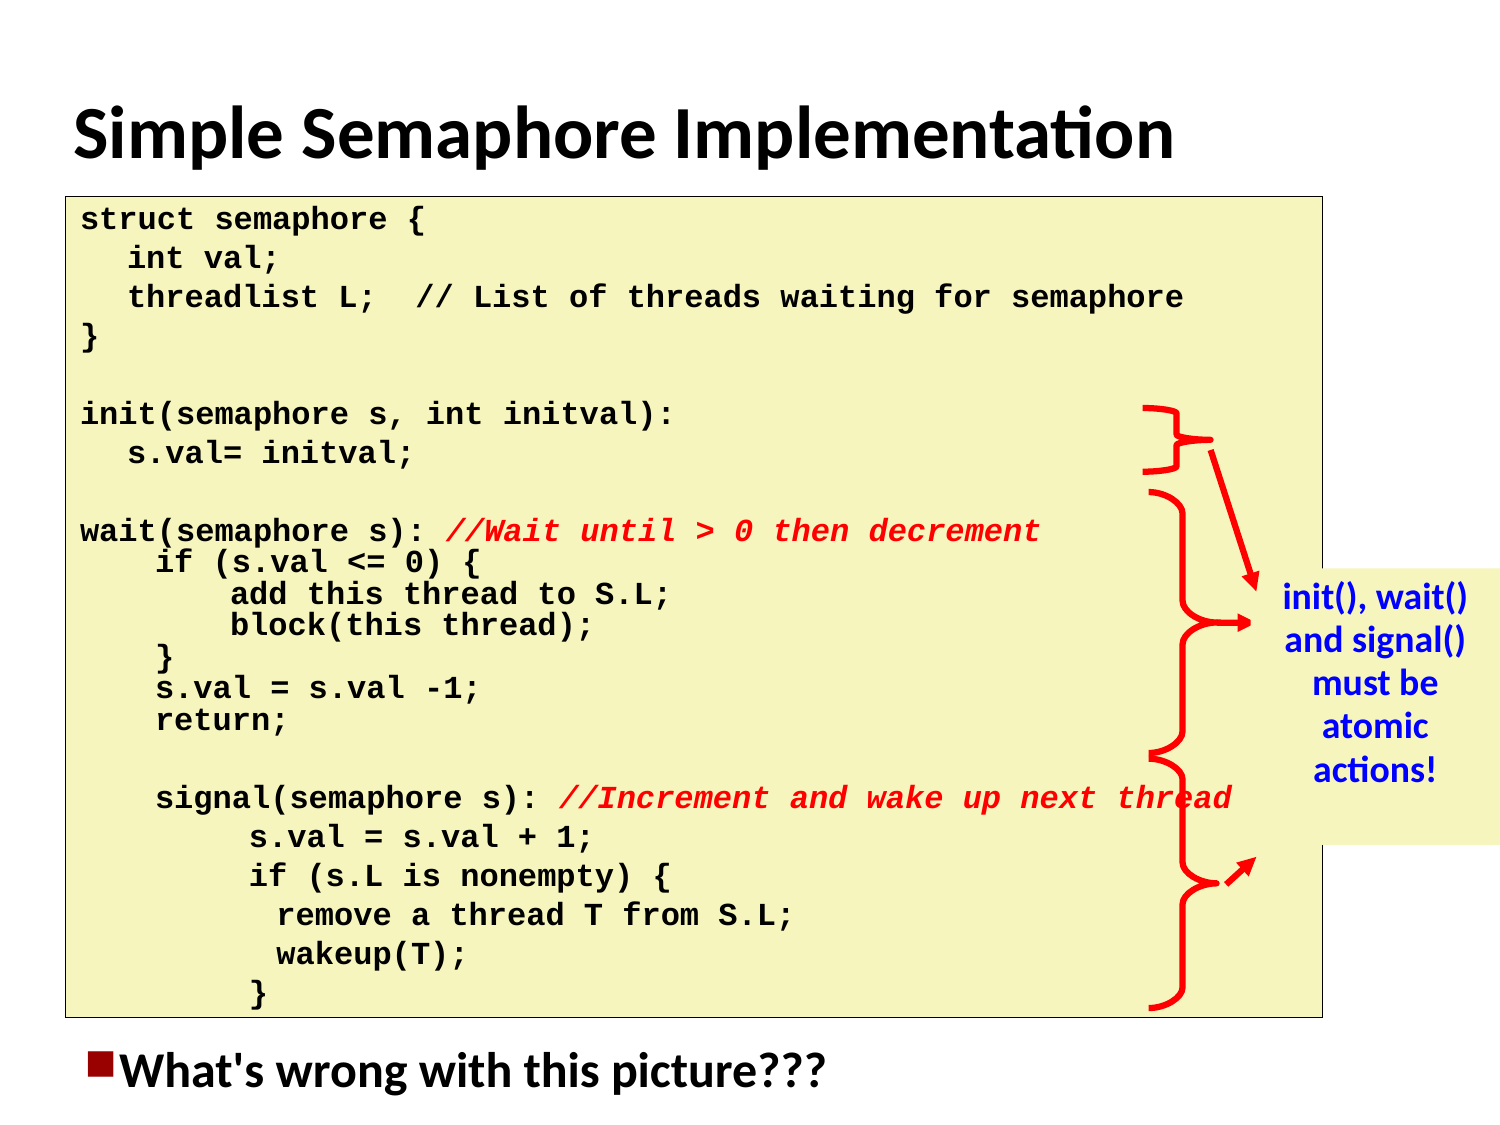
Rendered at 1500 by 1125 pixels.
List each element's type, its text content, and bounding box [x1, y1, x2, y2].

text_box init(), wait() and signal() must be atomic actions! [1250, 568, 1500, 845]
text_box [1226, 856, 1257, 885]
title Simple Semaphore Implementation [58, 71, 1305, 197]
text_box struct semaphore { int val; threadlist L; // List of threads waiting for semaphore } init(semaphore s, int initval): s.val= initval; wait(semaphore s): //Wait until > 0 then decrement if (s.val <= 0) { add this thread to S.L; block(this thread); } s.val = s.val -1; return; signal(semaphore s): //Increment and wake up next thread s.val = s.val + 1; if (s.L is nonempty) { remove a thread T from S.L; wakeup(T); } [65, 196, 1323, 1018]
text_box [1148, 758, 1217, 1009]
text_box [1148, 492, 1216, 754]
text_box [1142, 408, 1211, 472]
text_box [1216, 616, 1250, 629]
list What's wrong with this picture??? [58, 1036, 1355, 1125]
text_box [1210, 449, 1259, 592]
